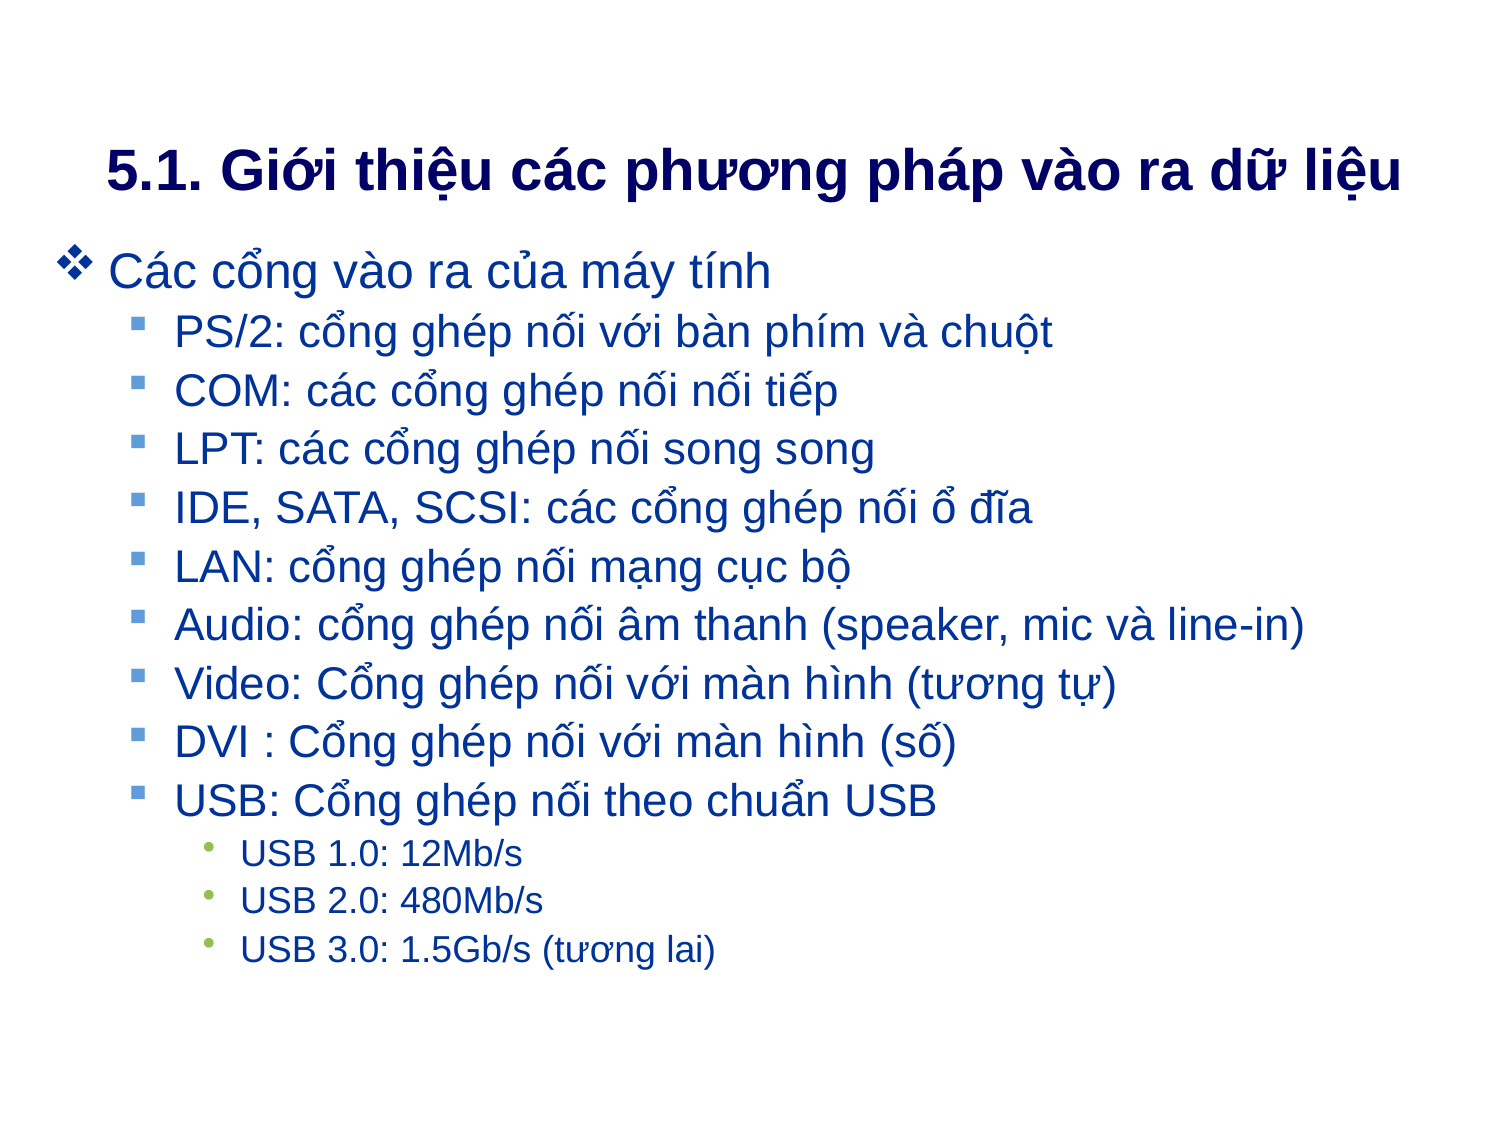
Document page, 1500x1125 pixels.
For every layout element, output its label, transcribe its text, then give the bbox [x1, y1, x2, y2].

list Các cổng vào ra của máy tính PS/2: cổng ghép nối với bàn phím và chuột COM: các cổng ghép nối nối tiếp LPT: các cổng ghép nối song song IDE, SATA, SCSI: các cổng ghép nối ổ đĩa LAN: cổng ghép nối mạng cục bộ Audio: cổng ghép nối âm thanh (speaker, mic và line-in) Video: Cổng ghép nối với màn hình (tương tự) DVI : Cổng ghép nối với màn hình (số) USB: Cổng ghép nối theo chuẩn USB USB 1.0: 12Mb/s USB 2.0: 480Mb/s USB 3.0: 1.5Gb/s (tương lai) [37, 237, 1474, 1005]
title 5.1. Giới thiệu các phương pháp vào ra dữ liệu [37, 125, 1474, 211]
